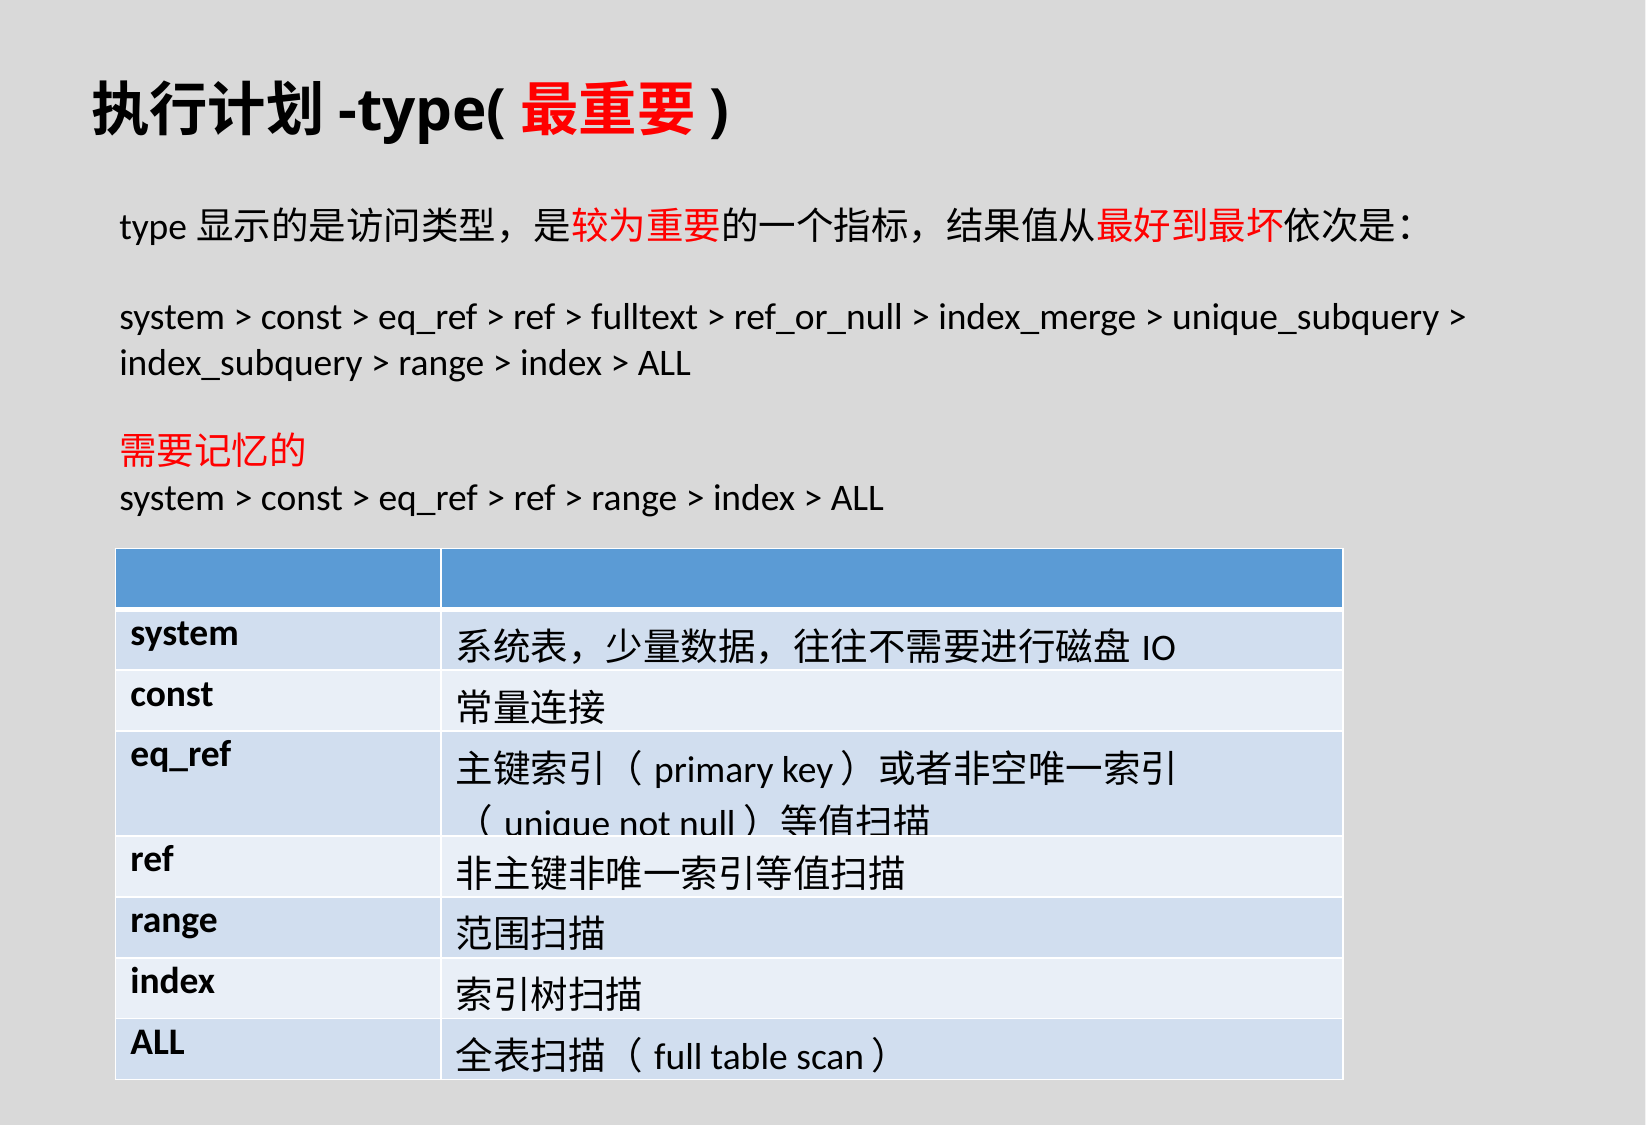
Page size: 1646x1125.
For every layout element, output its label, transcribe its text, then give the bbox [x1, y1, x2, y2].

table_cell 主键索引（primary key）或者非空唯一索引（unique not null）等值扫描 [442, 732, 1342, 835]
text_box type显示的是访问类型，是较为重要的一个指标，结果值从最好到最坏依次是： system > const > eq_ref > ref > fulltext > ref_or_null > index_merge > unique_subquery > index_subquery > range > index > ALL 需要记忆的 system > const > eq_ref > ref > range > index > ALL [104, 195, 1541, 525]
table_cell ref [116, 837, 440, 896]
table_cell 常量连接 [442, 671, 1342, 730]
table_cell range [116, 898, 440, 957]
table_cell 索引树扫描 [442, 959, 1342, 1018]
table_cell 全表扫描（full table scan） [442, 1019, 1342, 1079]
table_cell eq_ref [116, 732, 440, 835]
table_cell 范围扫描 [442, 898, 1342, 957]
table_cell 系统表，少量数据，往往不需要进行磁盘IO [442, 612, 1342, 669]
table_cell system [116, 612, 440, 669]
text_box 执行计划-type(最重要) [76, 65, 907, 150]
table_cell const [116, 671, 440, 730]
table_header [442, 549, 1342, 607]
table_cell 非主键非唯一索引等值扫描 [442, 837, 1342, 896]
table_cell ALL [116, 1019, 440, 1079]
table_header [116, 549, 440, 607]
table_cell index [116, 959, 440, 1018]
